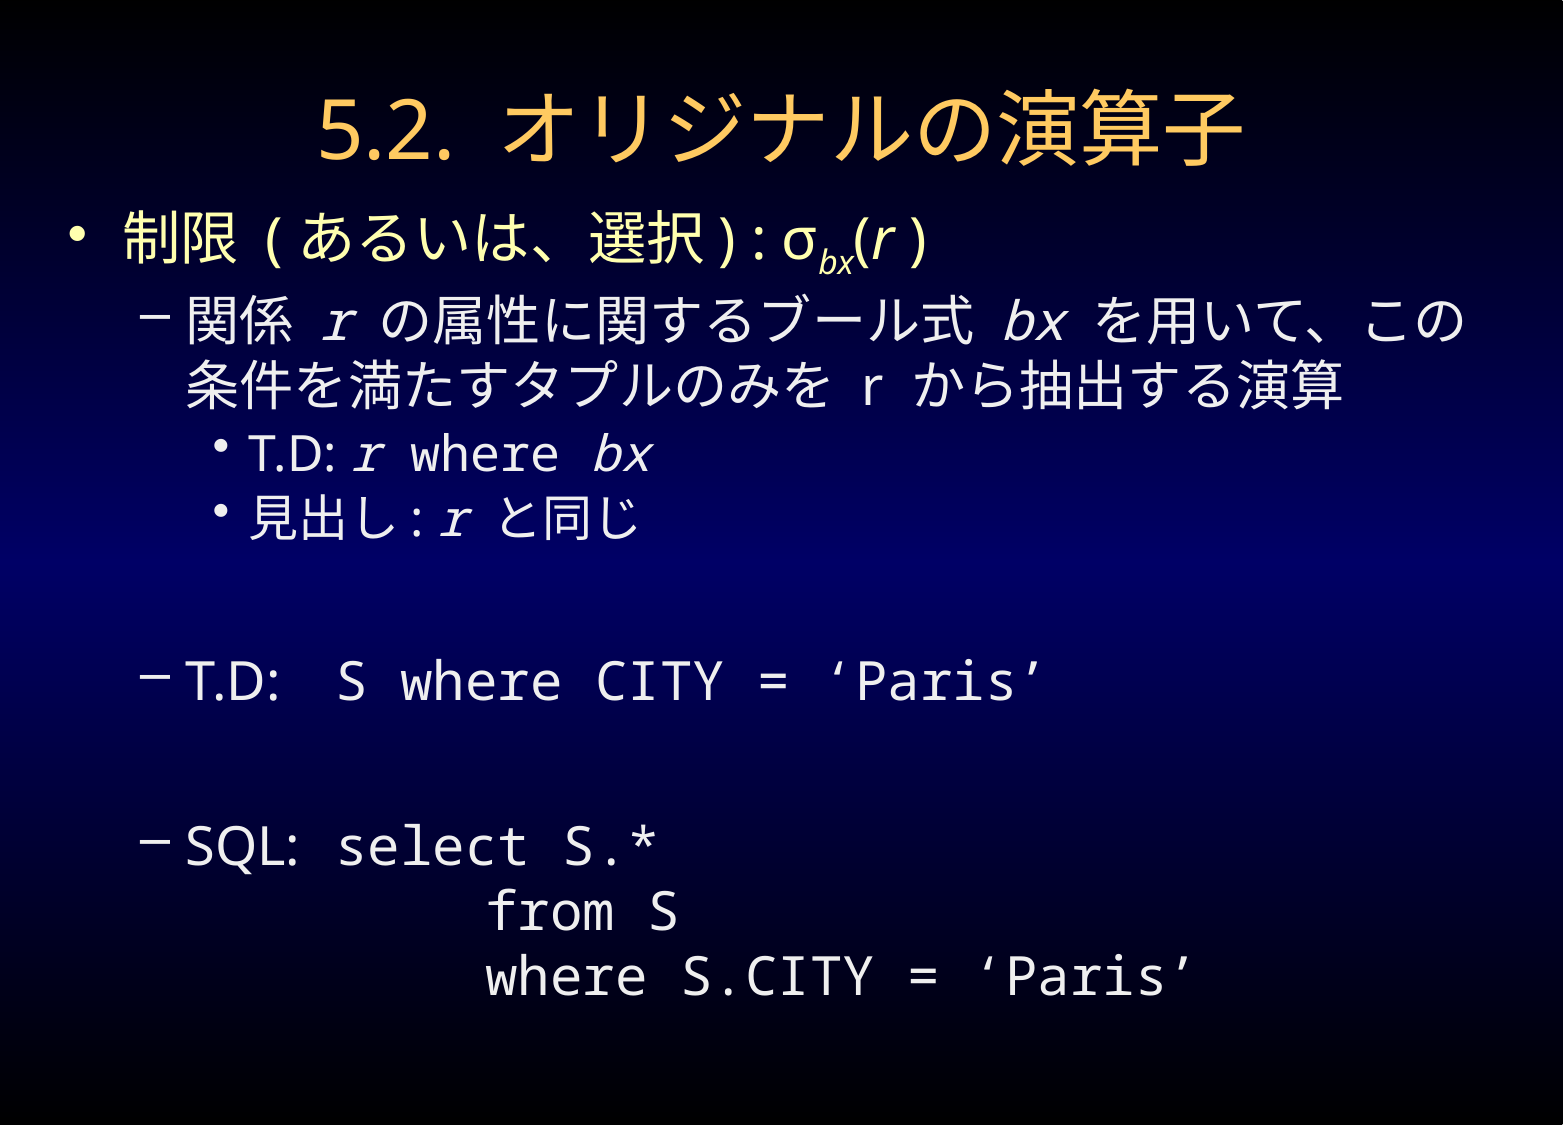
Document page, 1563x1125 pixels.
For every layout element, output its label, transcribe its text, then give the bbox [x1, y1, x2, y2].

list 制限 (あるいは、選択) : σbx(r ) 関係 r の属性に関するブール式 bx を用いて、この条件を満たすタプルのみを r から抽出する演算 T.D: r where bx 見出し: r と同じ T.D: S where CITY = ‘Paris’ SQL: select S.* from S where S.CITY = ‘Paris’ [53, 193, 1510, 1093]
title 5.2. オリジナルの演算子 [55, 71, 1507, 181]
